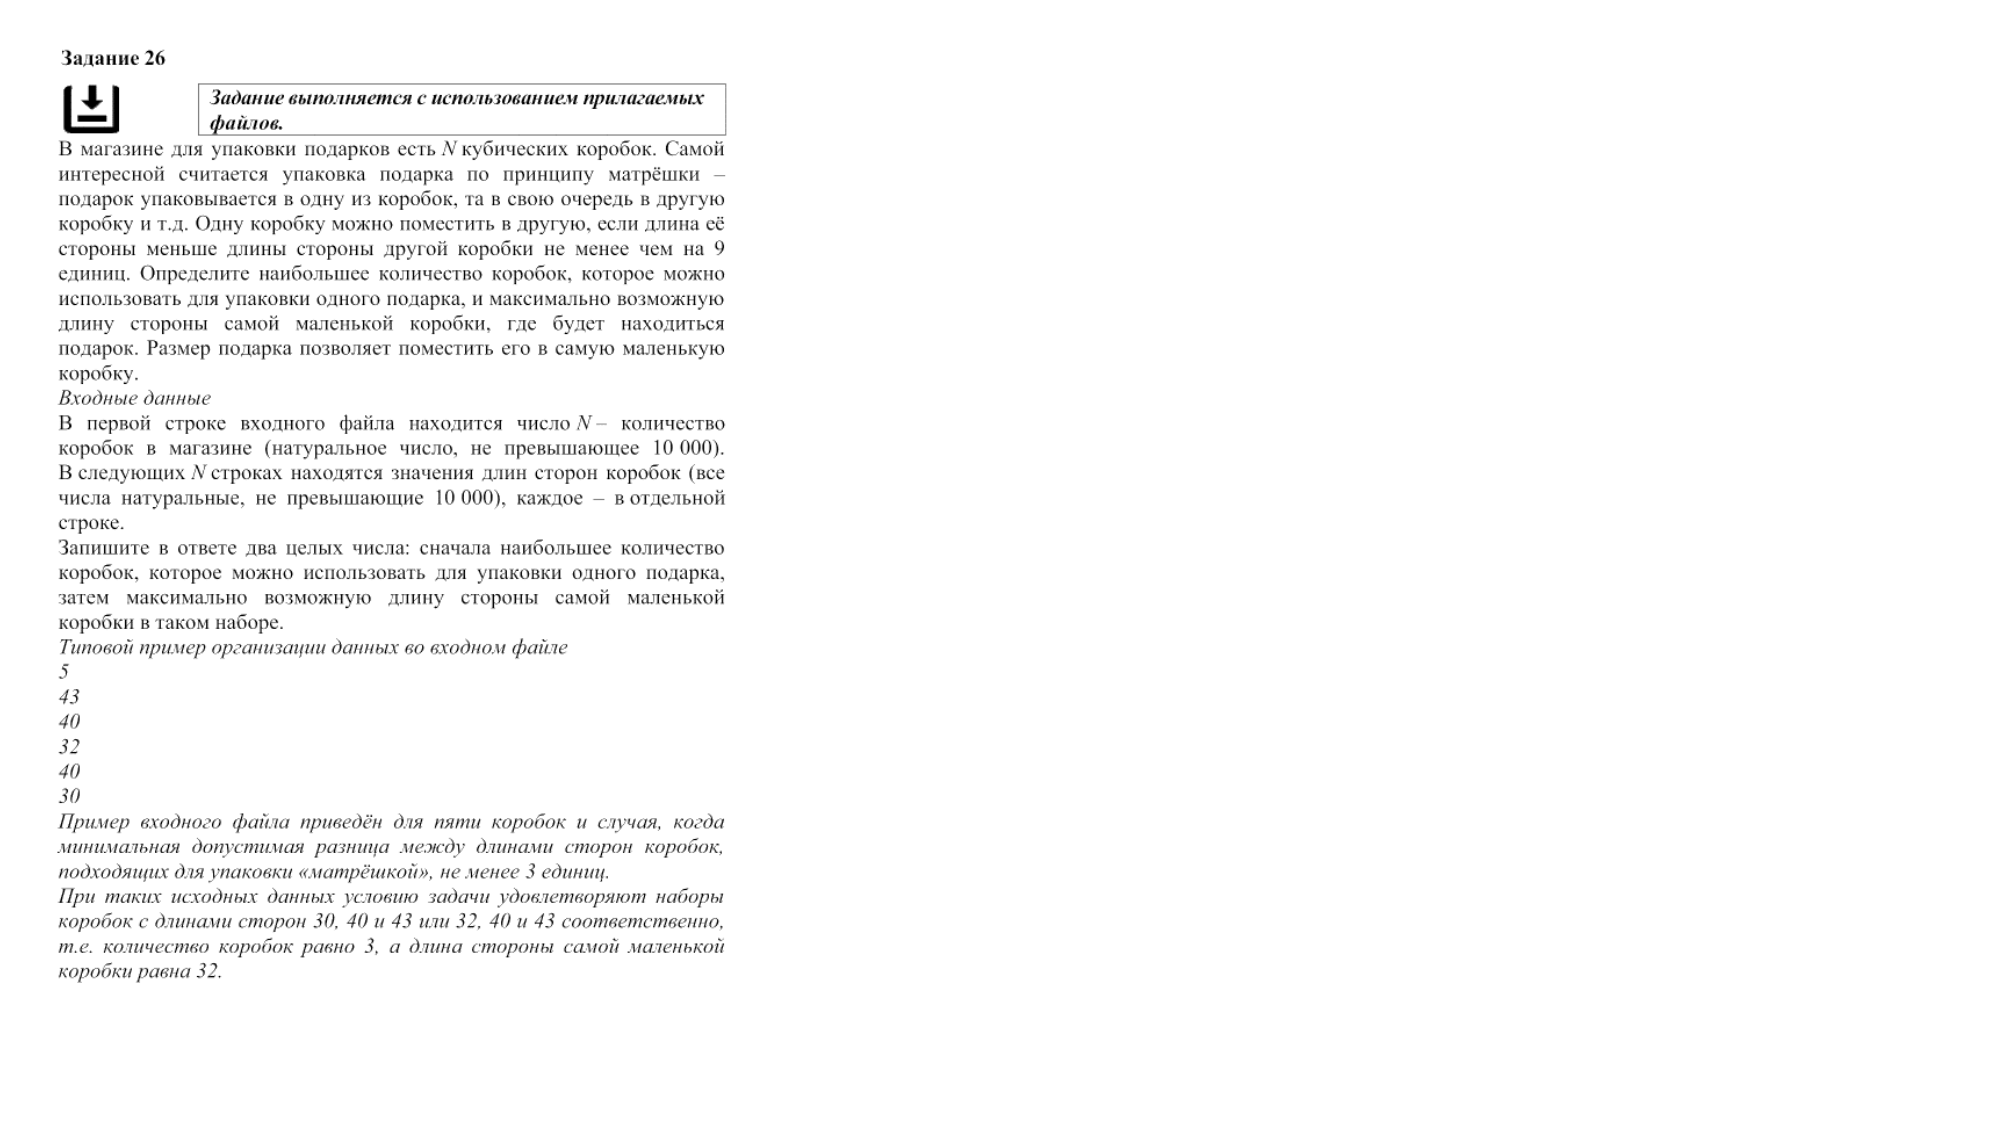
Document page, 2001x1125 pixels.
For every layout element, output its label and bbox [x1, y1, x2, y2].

picture [46, 44, 745, 983]
